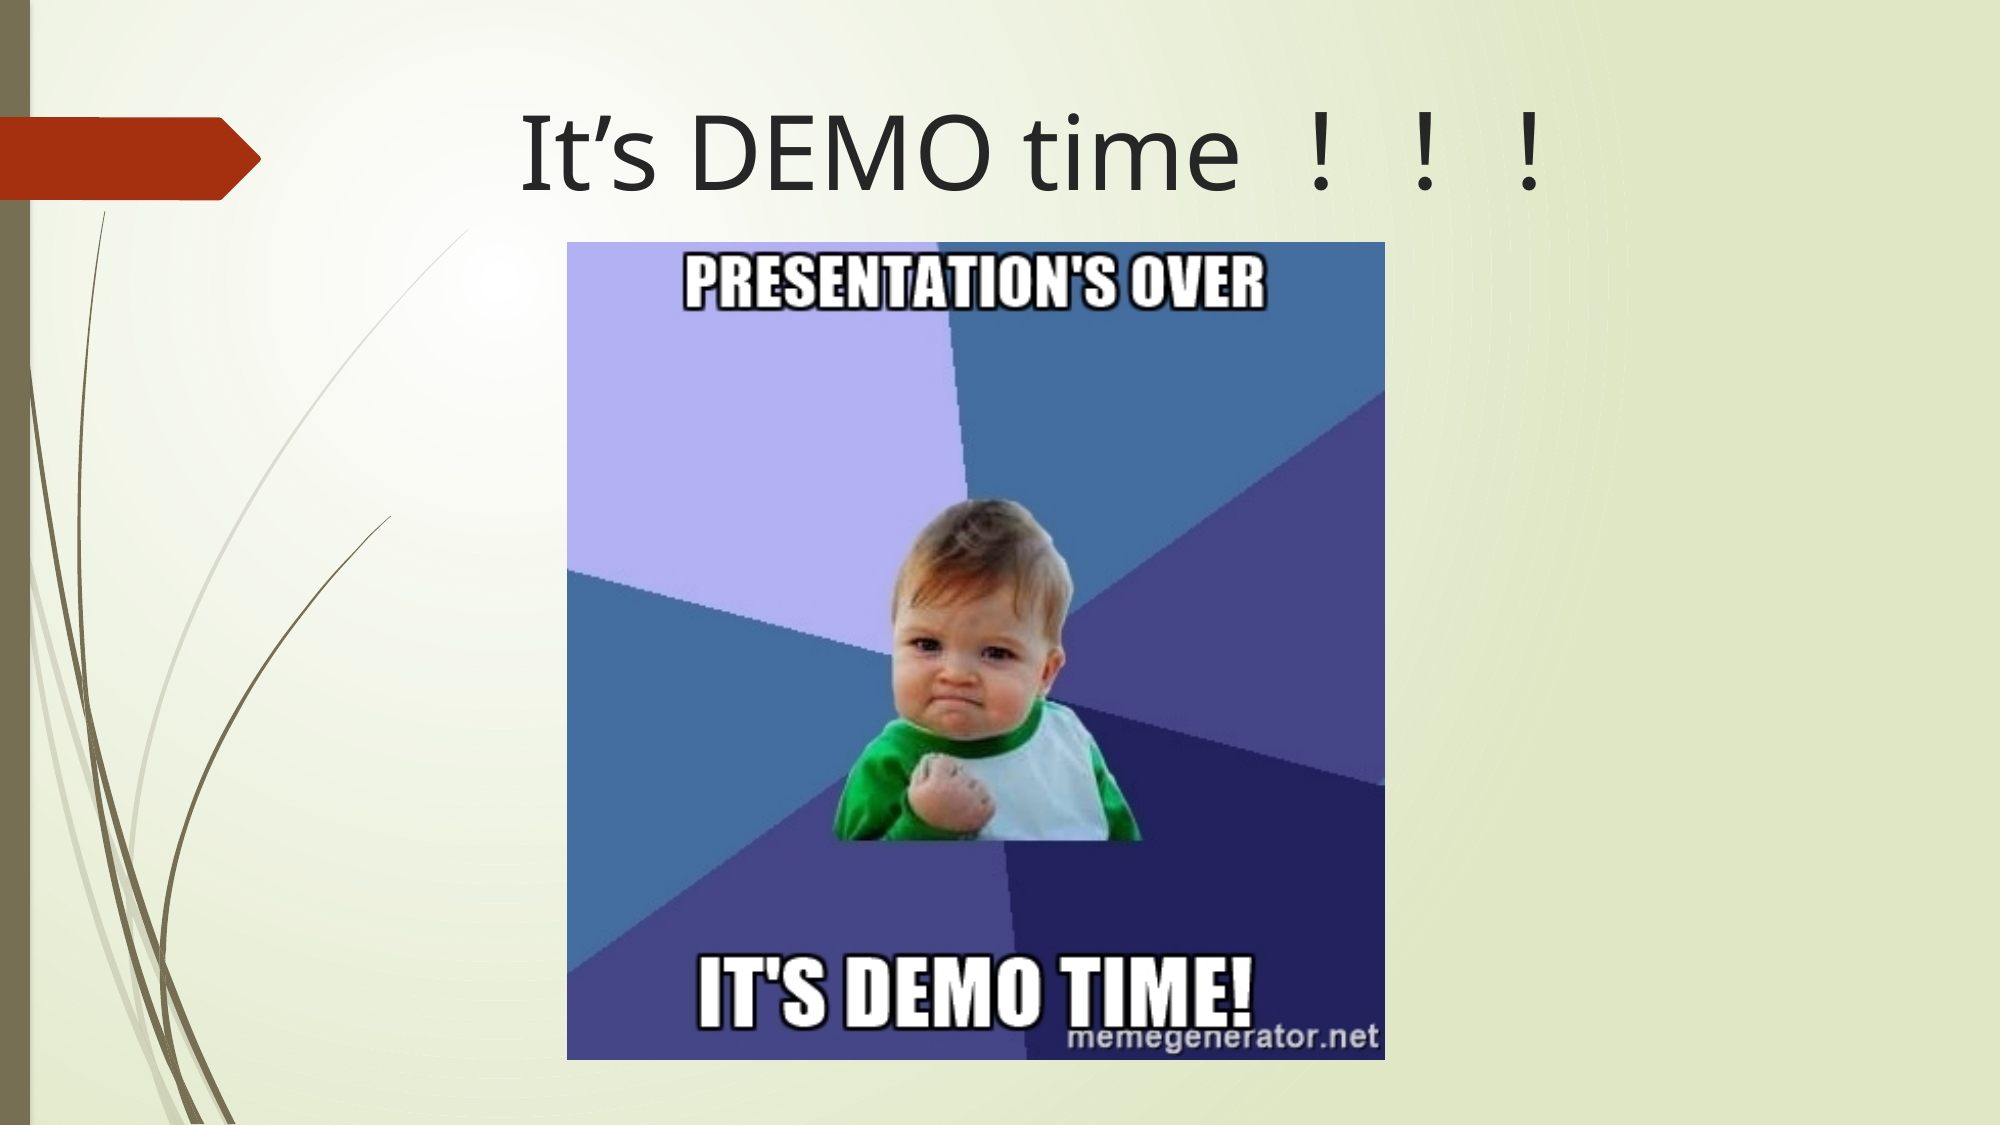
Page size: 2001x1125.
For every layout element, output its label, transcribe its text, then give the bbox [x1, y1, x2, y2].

picture [567, 241, 1385, 1060]
title It’s DEMO time！！！ [319, 78, 1782, 289]
